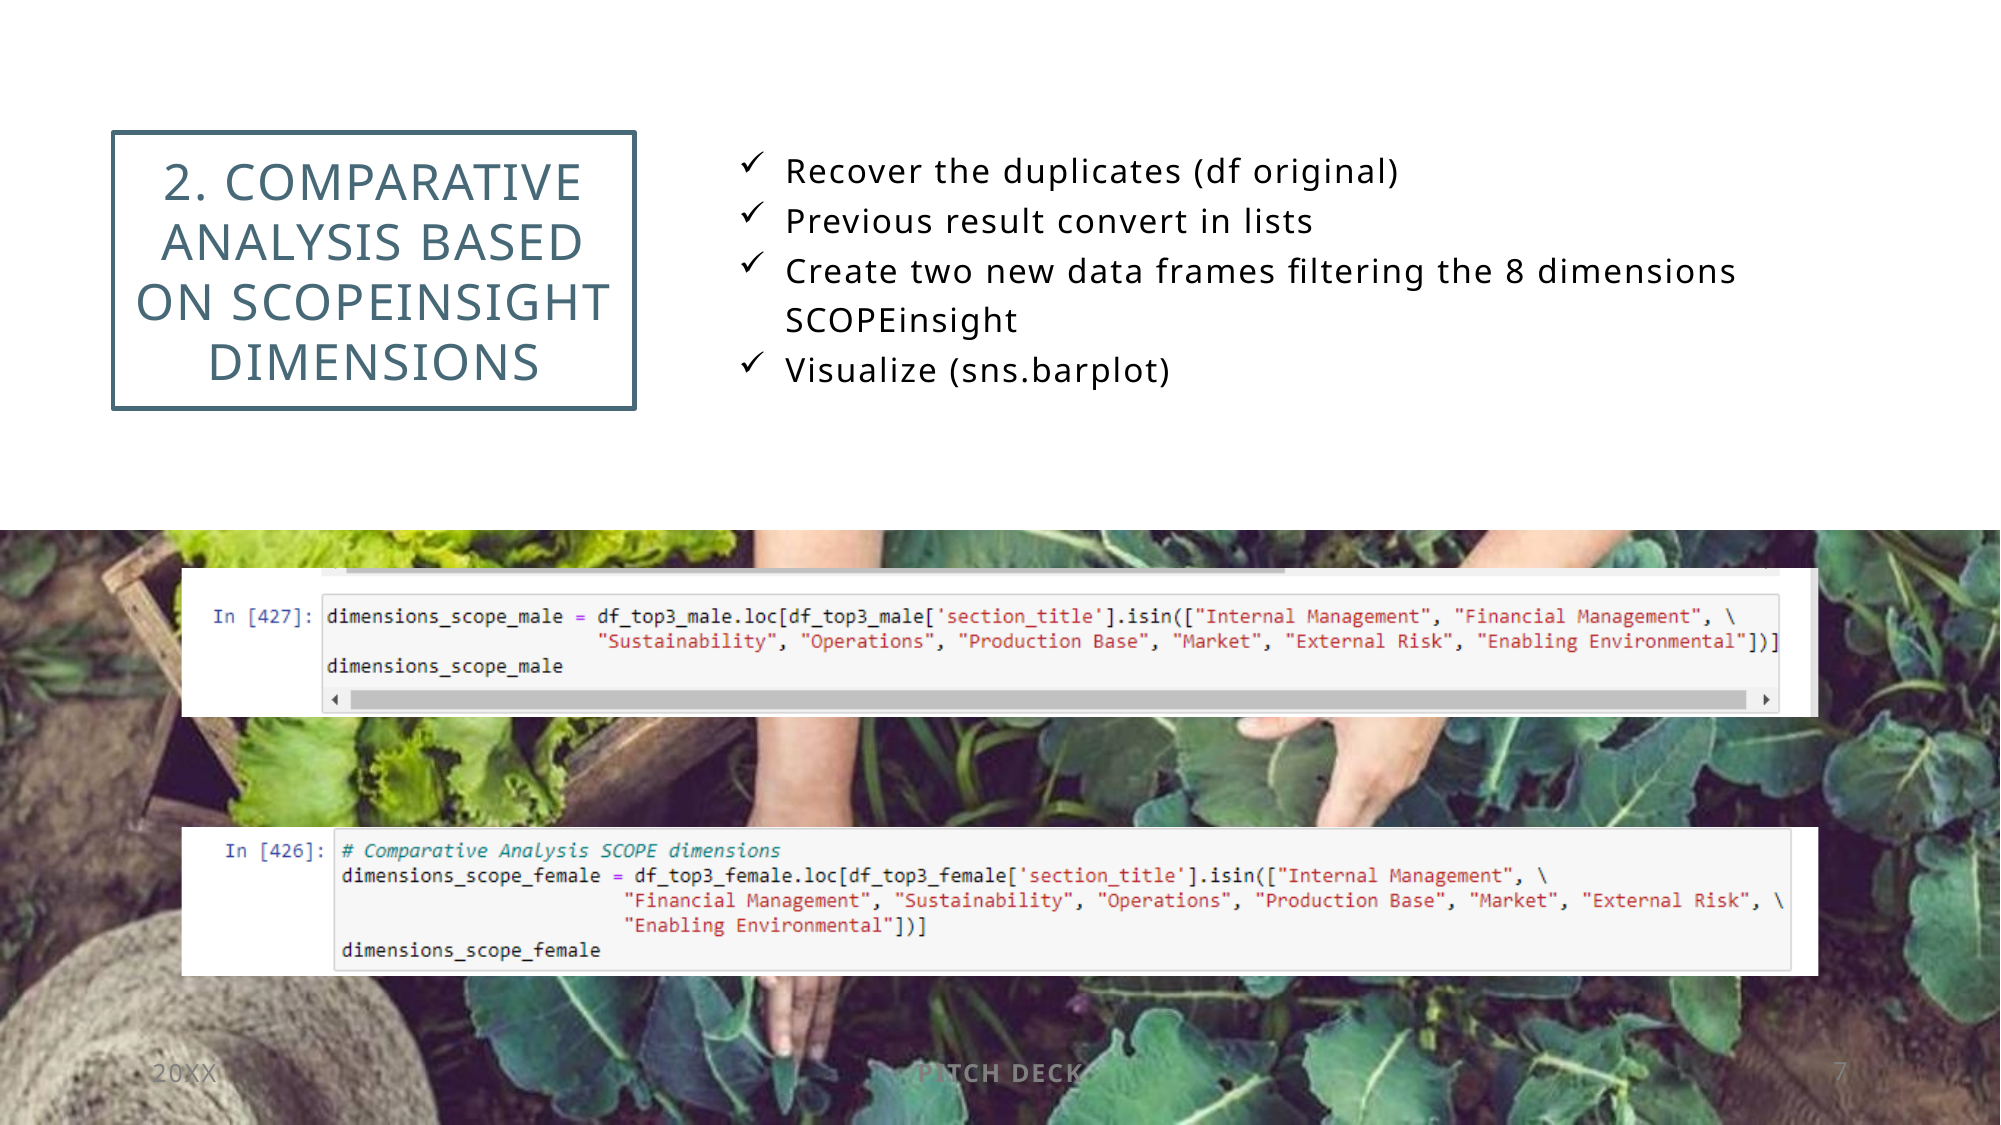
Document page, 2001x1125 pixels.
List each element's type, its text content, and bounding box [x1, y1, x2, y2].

picture [0, 530, 2000, 1125]
list Recover the duplicates (df original) Previous result convert in lists Create two new data frames filtering the 8 dimensions SCOPEinsight Visualize (sns.barplot) [723, 132, 1764, 409]
title 2. Comparative analysis based on scopeinsight dimensions [111, 130, 637, 411]
